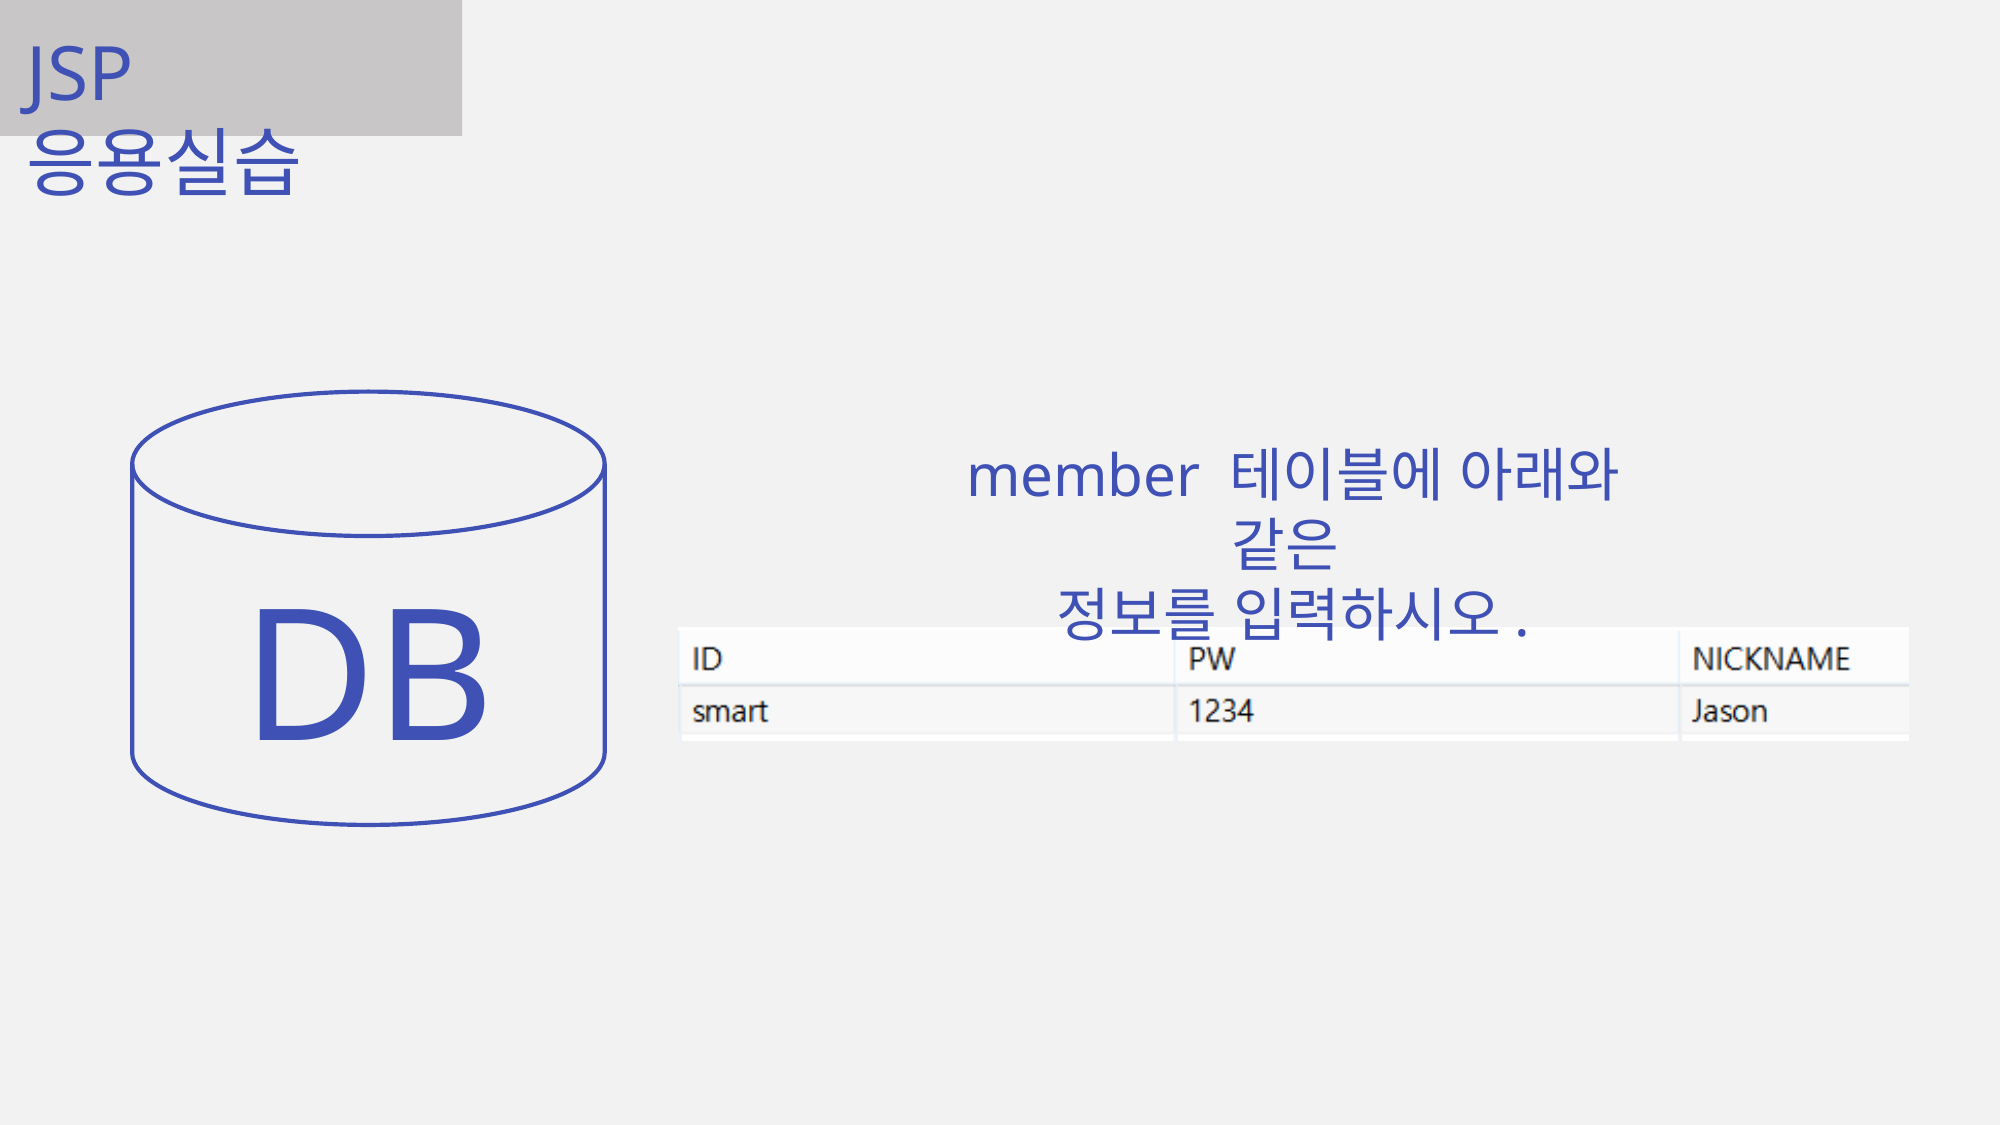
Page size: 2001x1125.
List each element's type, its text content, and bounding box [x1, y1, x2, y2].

picture [678, 627, 1909, 741]
text_box [0, 0, 463, 137]
text_box JSP 응용실습 [12, 18, 450, 214]
text_box DB [205, 549, 531, 784]
text_box [131, 390, 606, 826]
text_box member 테이블에 아래와 같은 정보를 입력하시오. [893, 430, 1693, 627]
